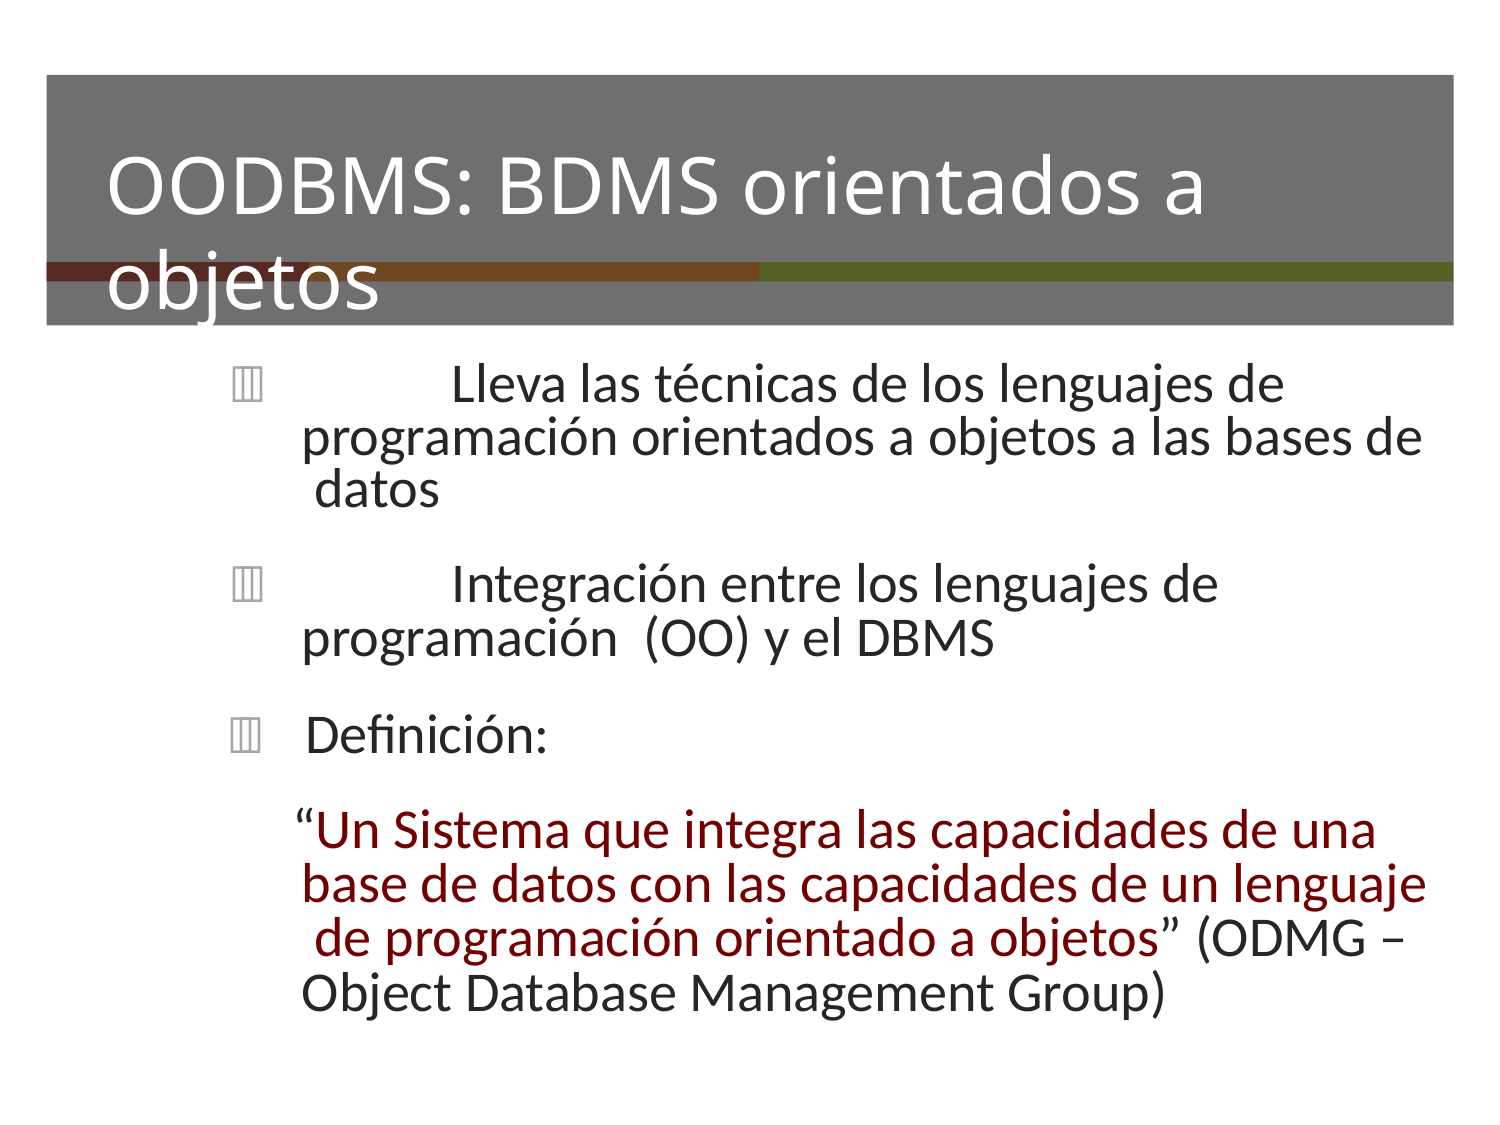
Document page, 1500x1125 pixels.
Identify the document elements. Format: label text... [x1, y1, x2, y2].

title OODBMS: BDMS orientados a objetos [46, 74, 1454, 326]
text_box  Lleva las técnicas de los lenguajes de programación orientados a objetos a las bases de datos  Integración entre los lenguajes de programación (OO) y el DBMS  Deﬁnición: “Un Sistema que integra las capacidades de una base de datos con las capacidades de un lenguaje de programación orientado a objetos” (ODMG – Object Database Management Group) [226, 344, 1433, 1023]
